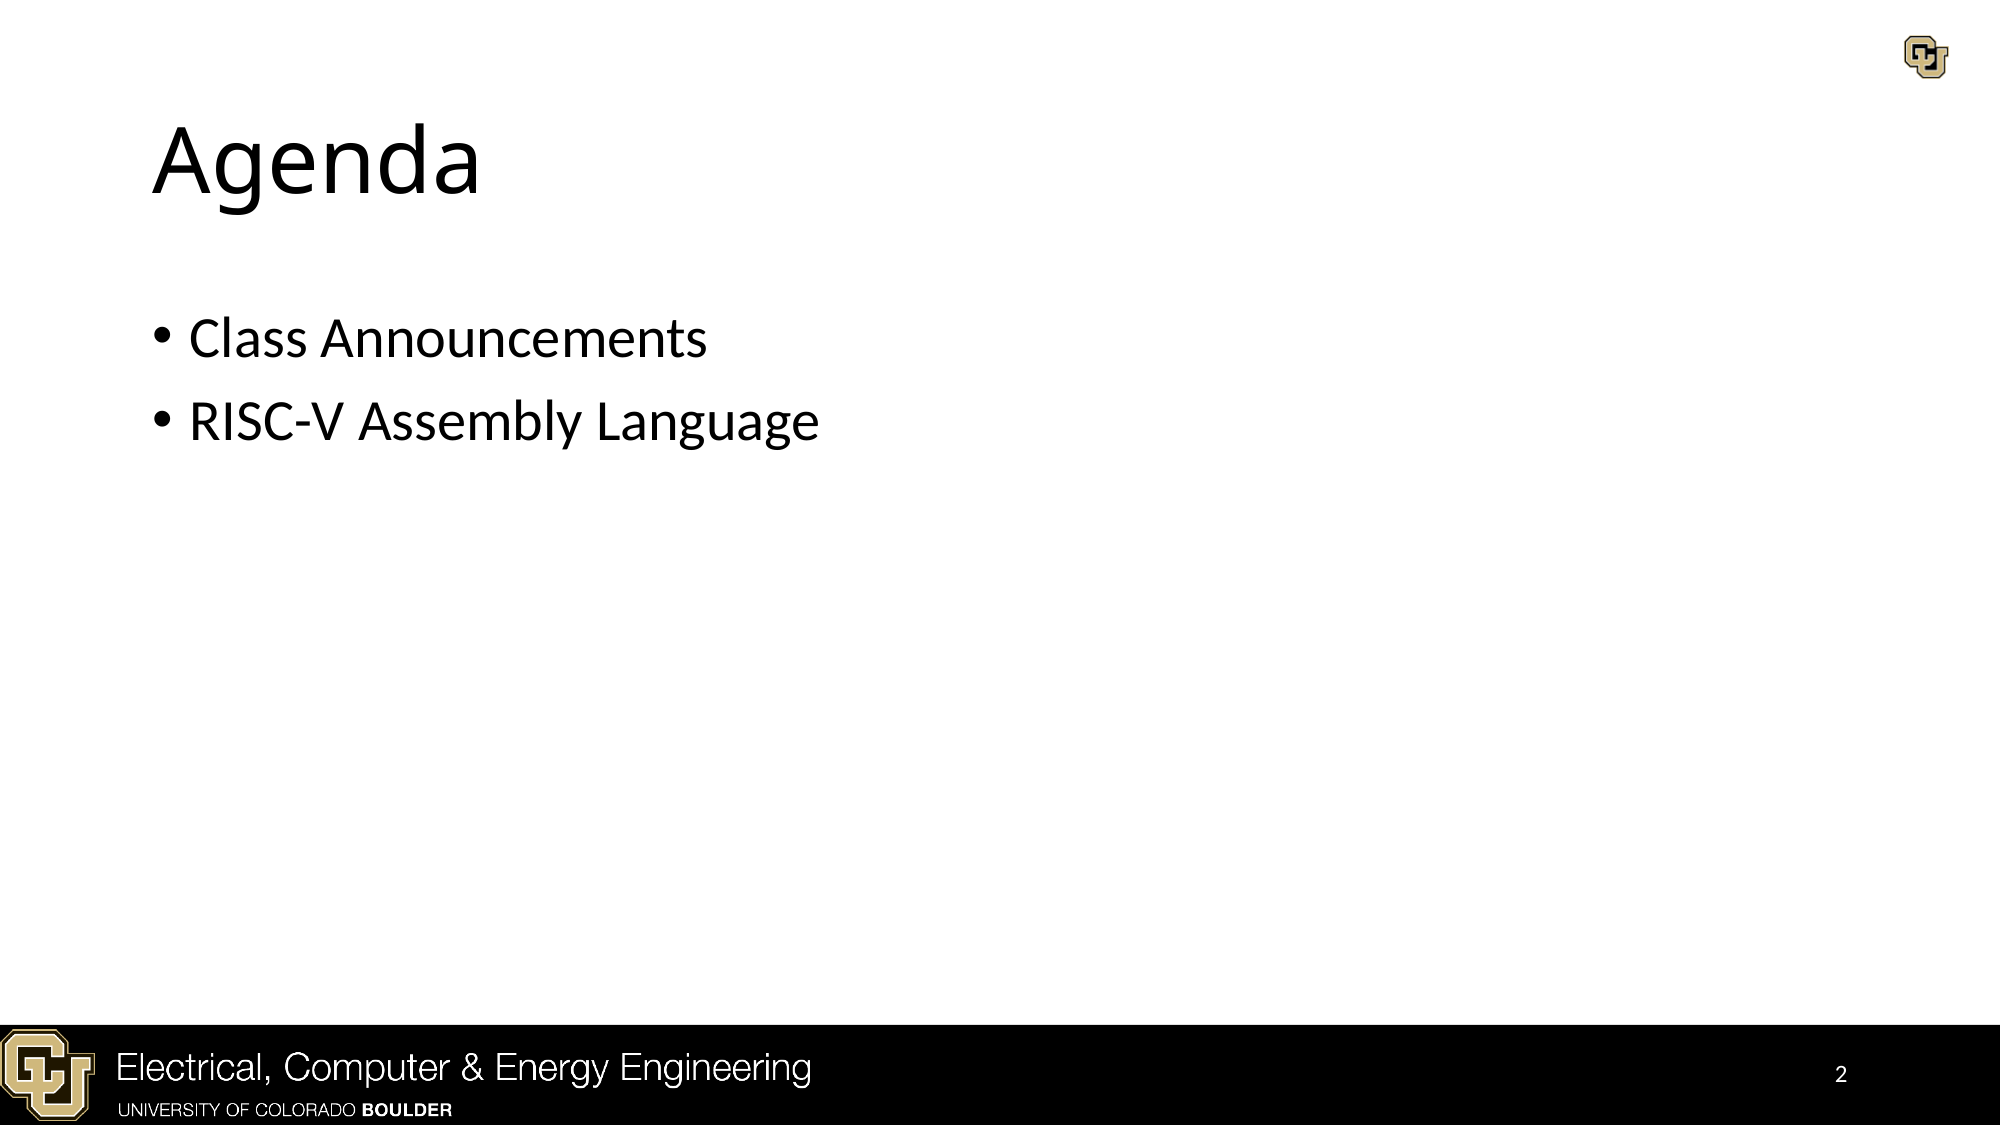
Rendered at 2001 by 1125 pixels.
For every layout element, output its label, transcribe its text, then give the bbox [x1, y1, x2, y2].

slide_number 2 [1412, 1042, 1863, 1103]
picture [0, 1029, 810, 1121]
title Agenda [137, 55, 1863, 274]
footer [0, 1024, 2000, 1125]
picture [1899, 32, 1958, 87]
list Class Announcements RISC-V Assembly Language [137, 299, 1863, 1014]
